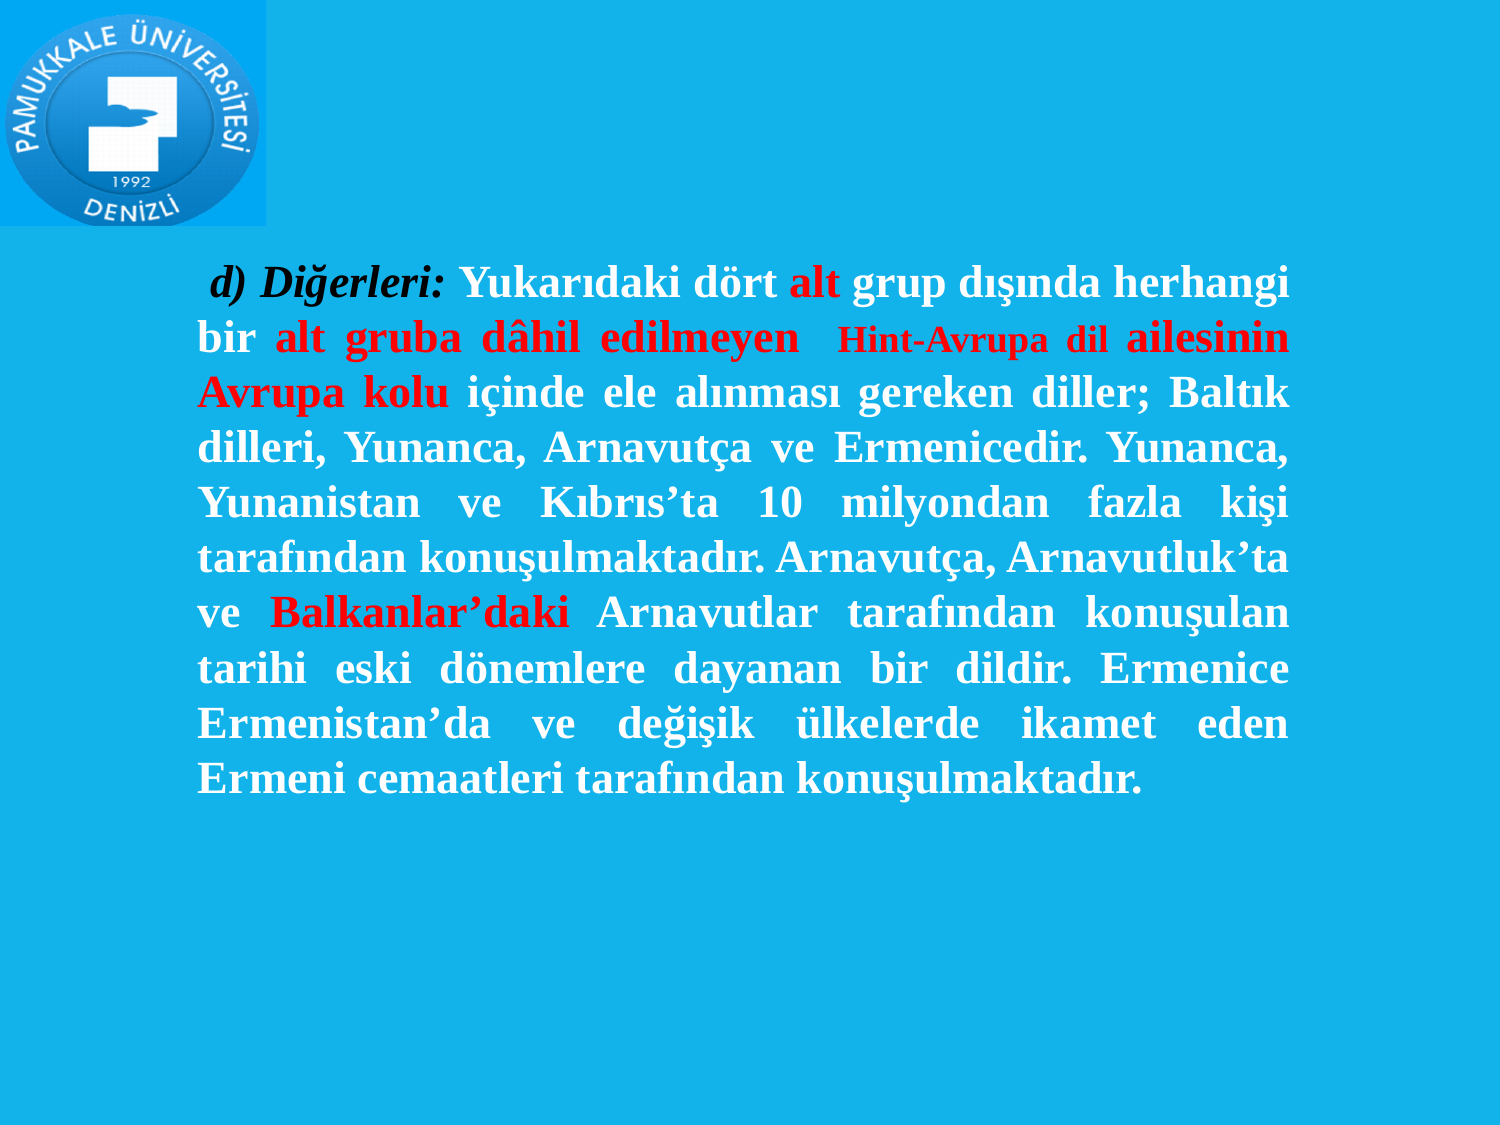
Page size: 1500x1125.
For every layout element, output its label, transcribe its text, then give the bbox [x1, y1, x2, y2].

subtitle d) Diğerleri: Yukarıdaki dört alt grup dışında herhangi bir alt gruba dâhil edilmeyen Hint-Avrupa dil ailesinin Avrupa kolu içinde ele alınması gereken diller; Baltık dilleri, Yunanca, Arnavutça ve Ermenicedir. Yunanca, Yunanistan ve Kıbrıs’ta 10 milyondan fazla kişi tarafından konuşulmaktadır. Arnavutça, Arnavutluk’ta ve Balkanlar’daki Arnavutlar tarafından konuşulan tarihi eski dönemlere dayanan bir dildir. Ermenice Ermenistan’da ve değişik ülkelerde ikamet eden Ermeni cemaatleri tarafından konuşulmaktadır. [183, 243, 1306, 858]
picture [6, 15, 258, 225]
